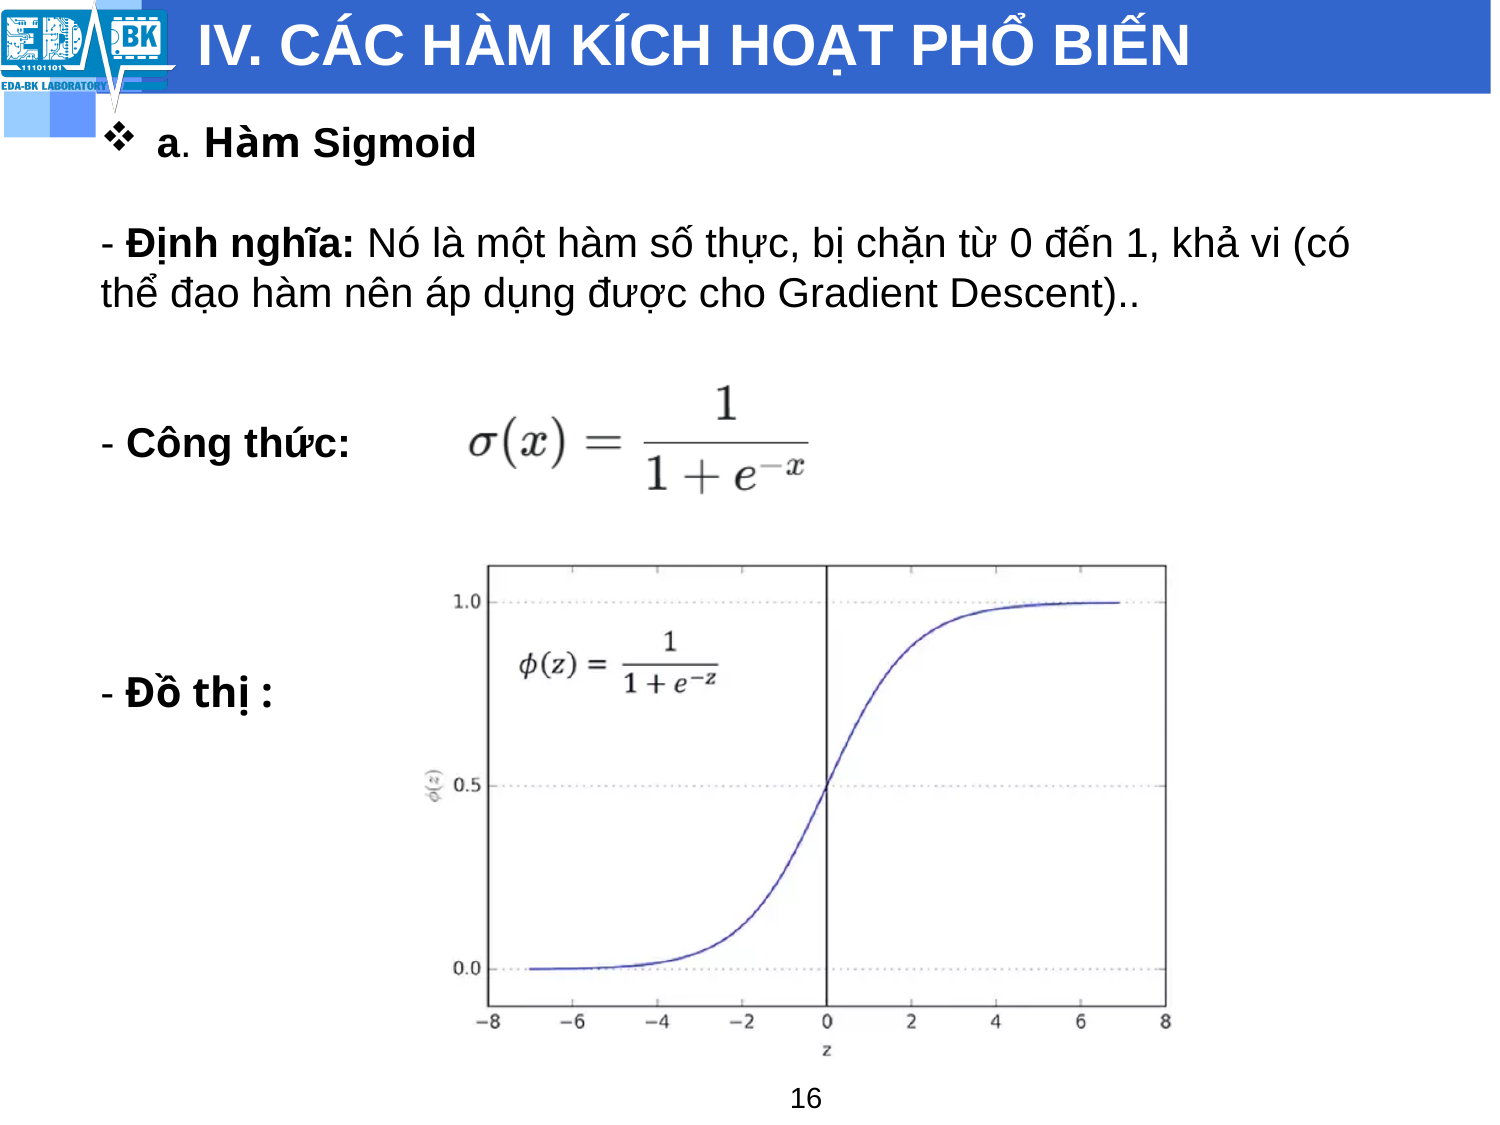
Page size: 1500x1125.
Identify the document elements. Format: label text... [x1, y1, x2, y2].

text_box a. Hàm Sigmoid - Định nghĩa: Nó là một hàm số thực, bị chặn từ 0 đến 1, khả vi (có thể đạo hàm nên áp dụng được cho Gradient Descent).. - Công thức: - Đồ thị : [85, 108, 1415, 724]
picture [0, 0, 177, 120]
title IV. CÁC HÀM KÍCH HOẠT PHỔ BIẾN [182, 10, 1396, 74]
picture [356, 335, 1235, 1087]
slide_number 16 [487, 1096, 838, 1125]
